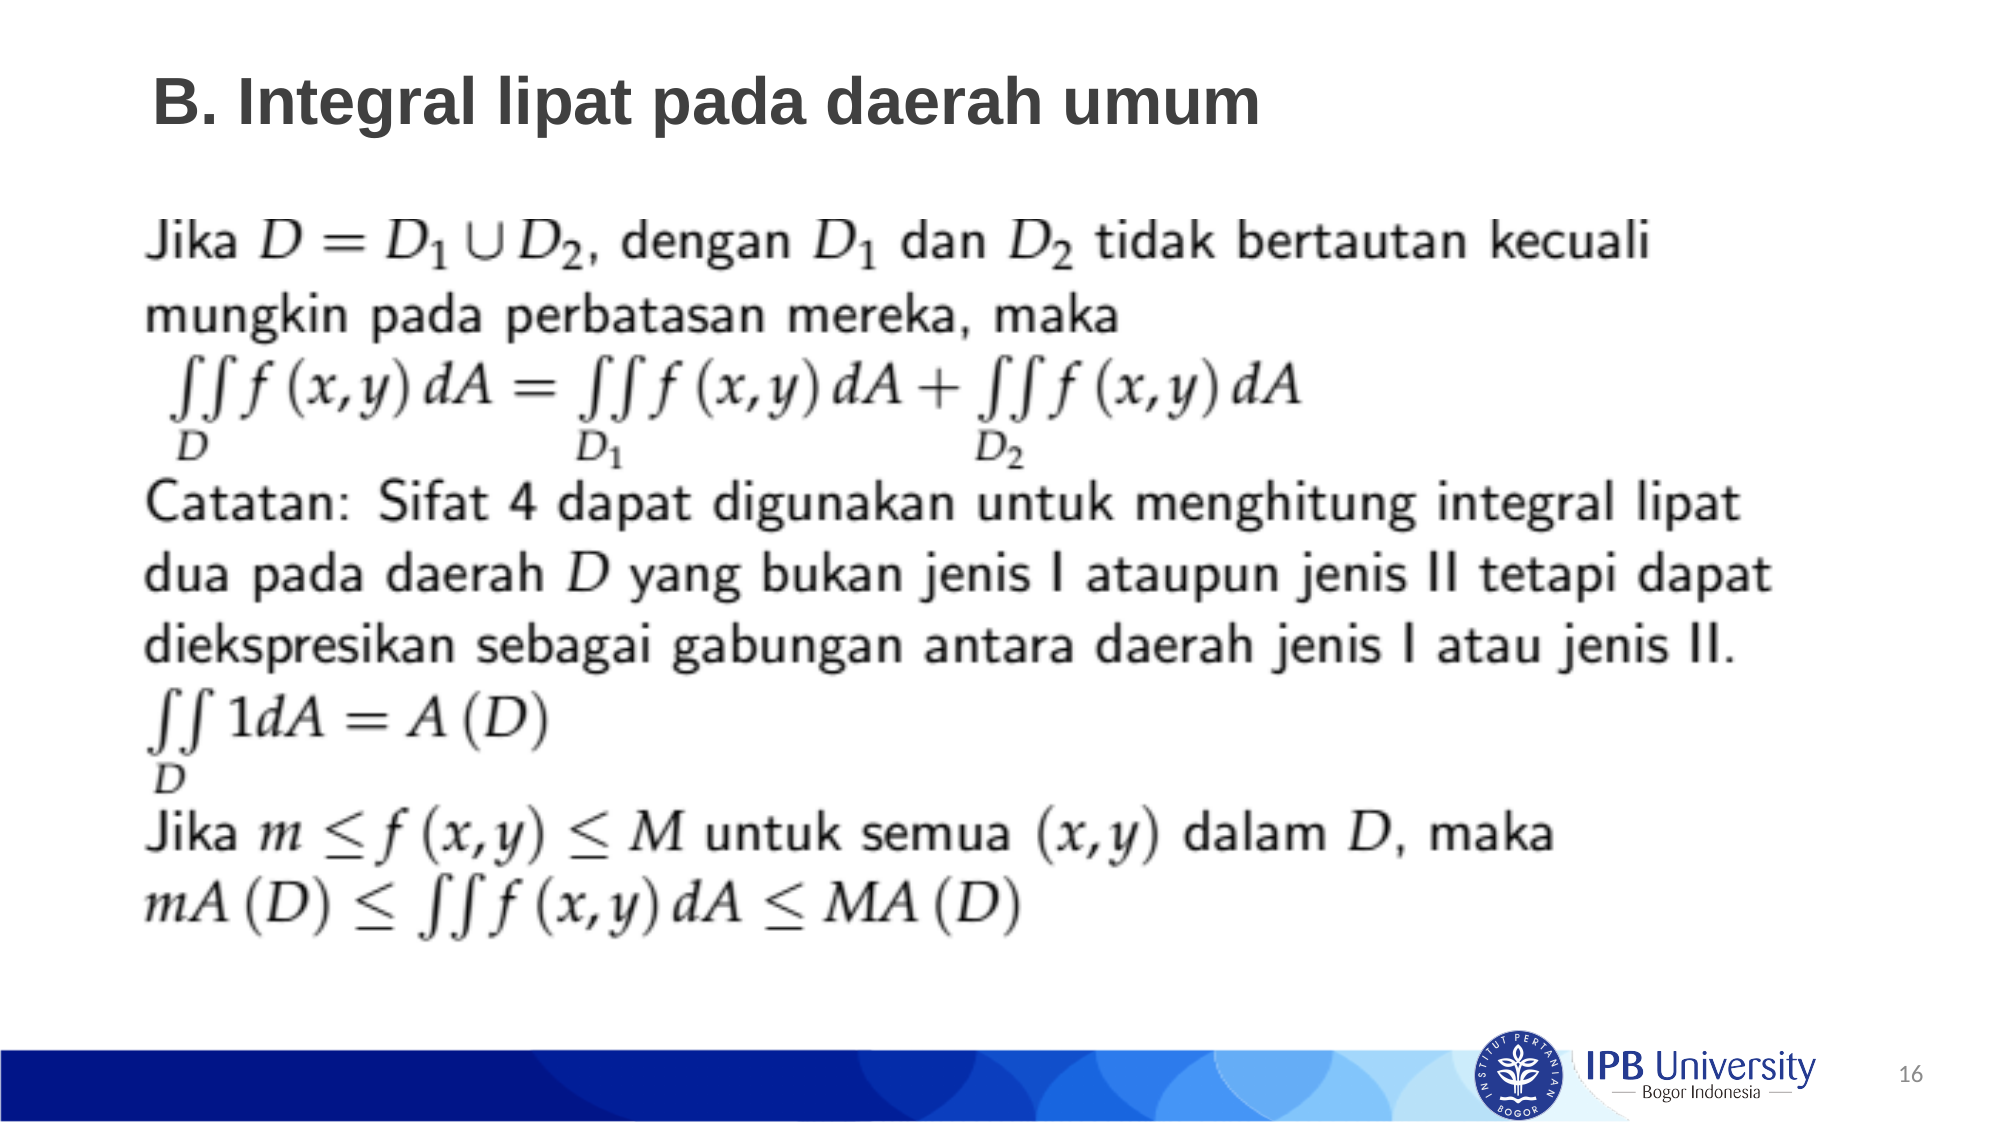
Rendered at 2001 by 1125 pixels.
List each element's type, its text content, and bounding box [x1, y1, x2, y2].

slide_number 16 [1862, 1042, 1939, 1103]
picture [2, 1030, 1816, 1121]
picture [137, 219, 1807, 945]
title B. Integral lipat pada daerah umum [137, 19, 1924, 187]
